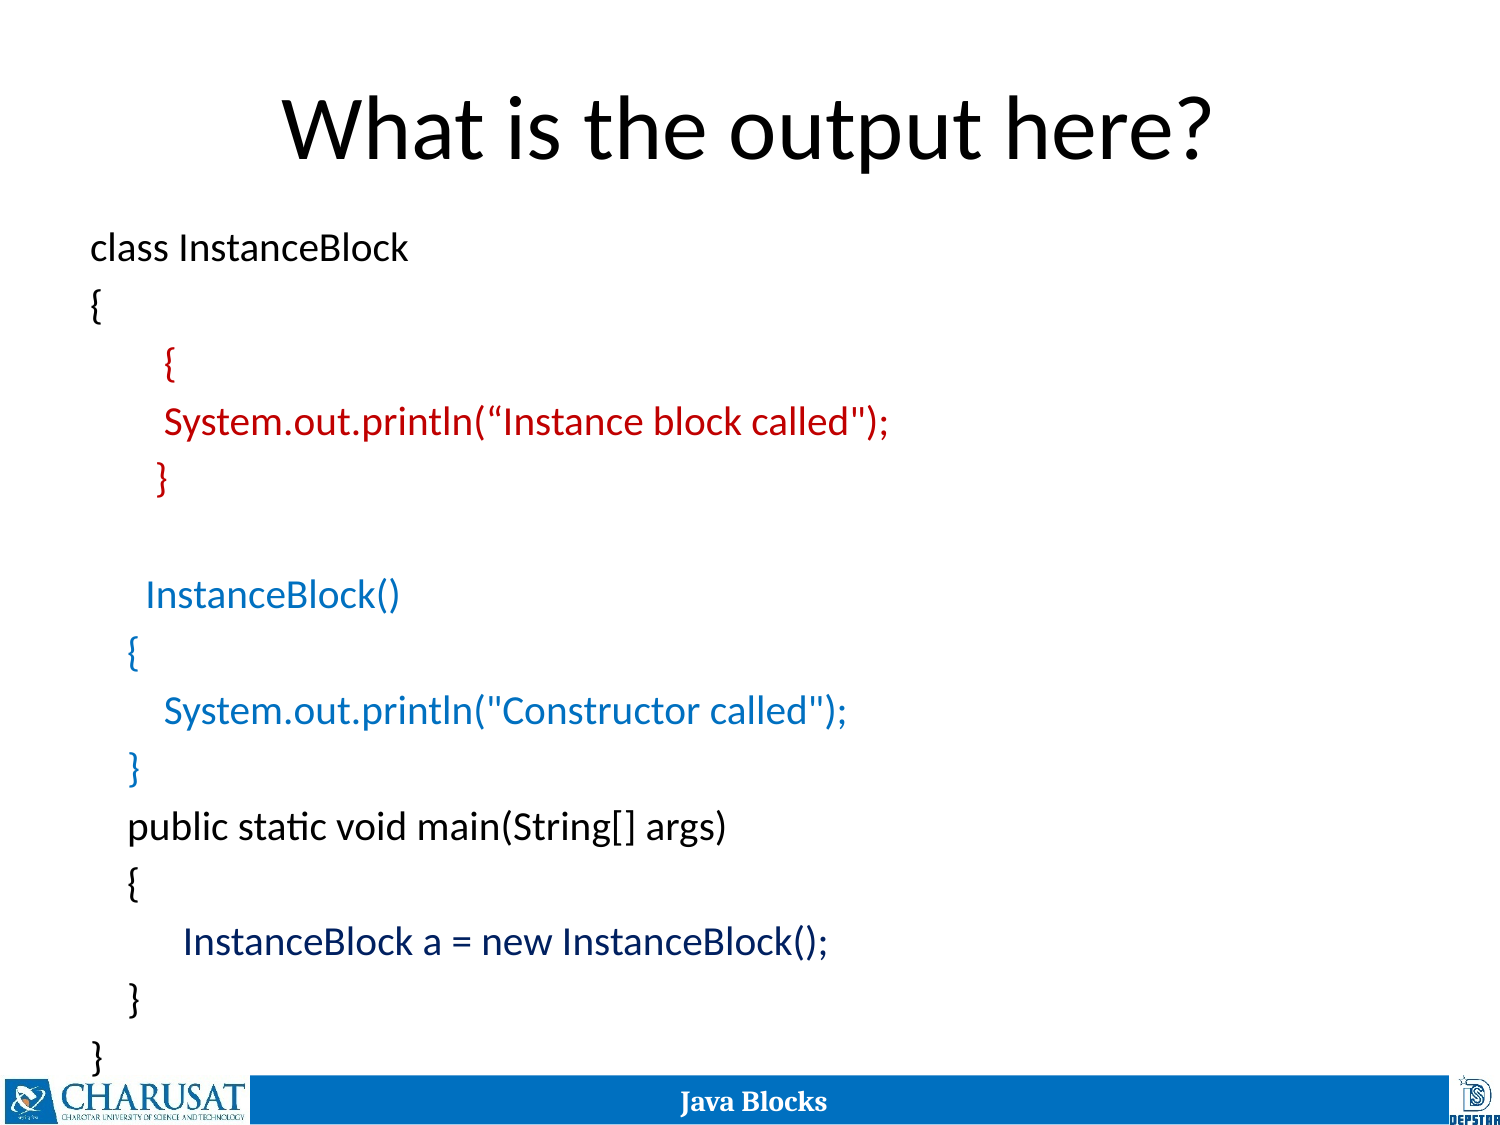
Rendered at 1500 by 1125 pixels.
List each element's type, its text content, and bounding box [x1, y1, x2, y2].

title What is the output here? [75, 45, 1425, 200]
picture [0, 1075, 250, 1125]
picture [1449, 1075, 1500, 1125]
list class InstanceBlock { { System.out.println(“Instance block called"); } InstanceBlock() { System.out.println("Constructor called"); } public static void main(String[] args) { InstanceBlock a = new InstanceBlock(); } } [75, 212, 1425, 1100]
